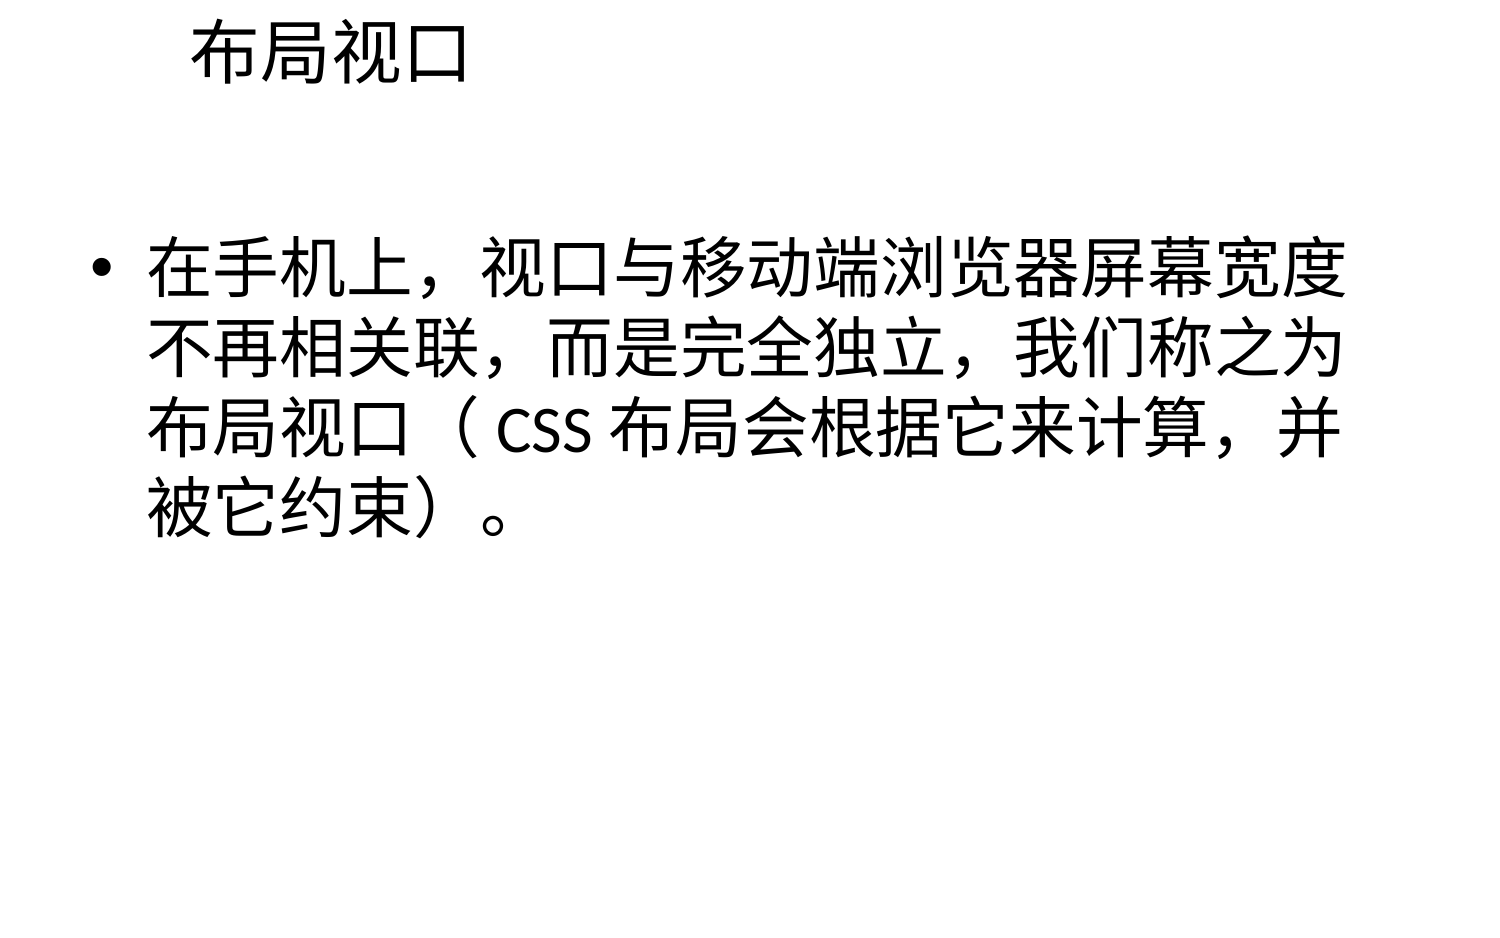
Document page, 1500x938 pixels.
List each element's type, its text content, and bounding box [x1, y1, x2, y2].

title 布局视口 [0, 0, 664, 101]
list 在手机上，视口与移动端浏览器屏幕宽度不再相关联，而是完全独立，我们称之为布局视口（CSS布局会根据它来计算，并被它约束）。 [75, 218, 1425, 838]
